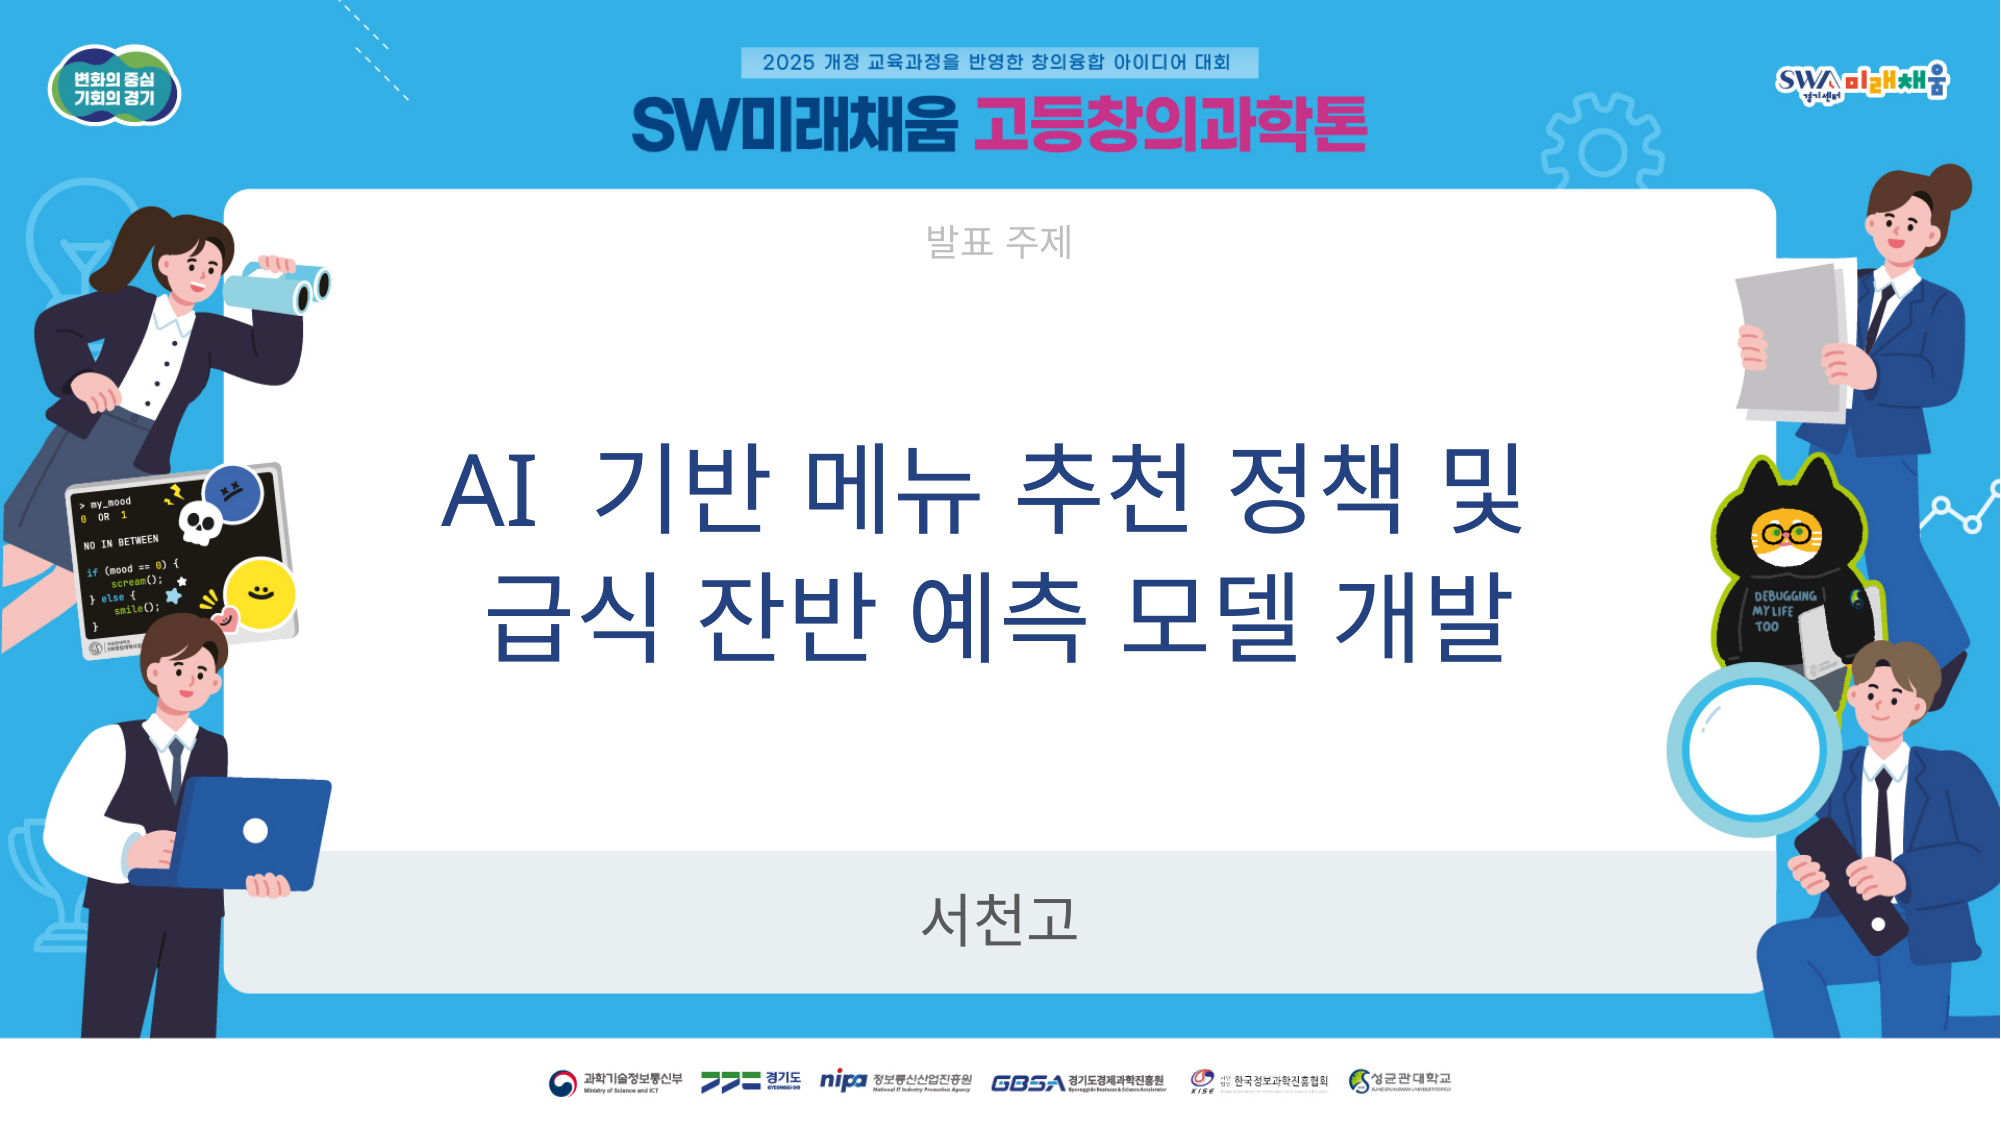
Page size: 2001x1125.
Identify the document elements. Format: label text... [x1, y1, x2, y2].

list 서천고 [345, 859, 1655, 988]
picture [0, 0, 2000, 1125]
list AI 기반 메뉴 추천 정책 및 급식 잔반 예측 모델 개발 [345, 302, 1655, 816]
